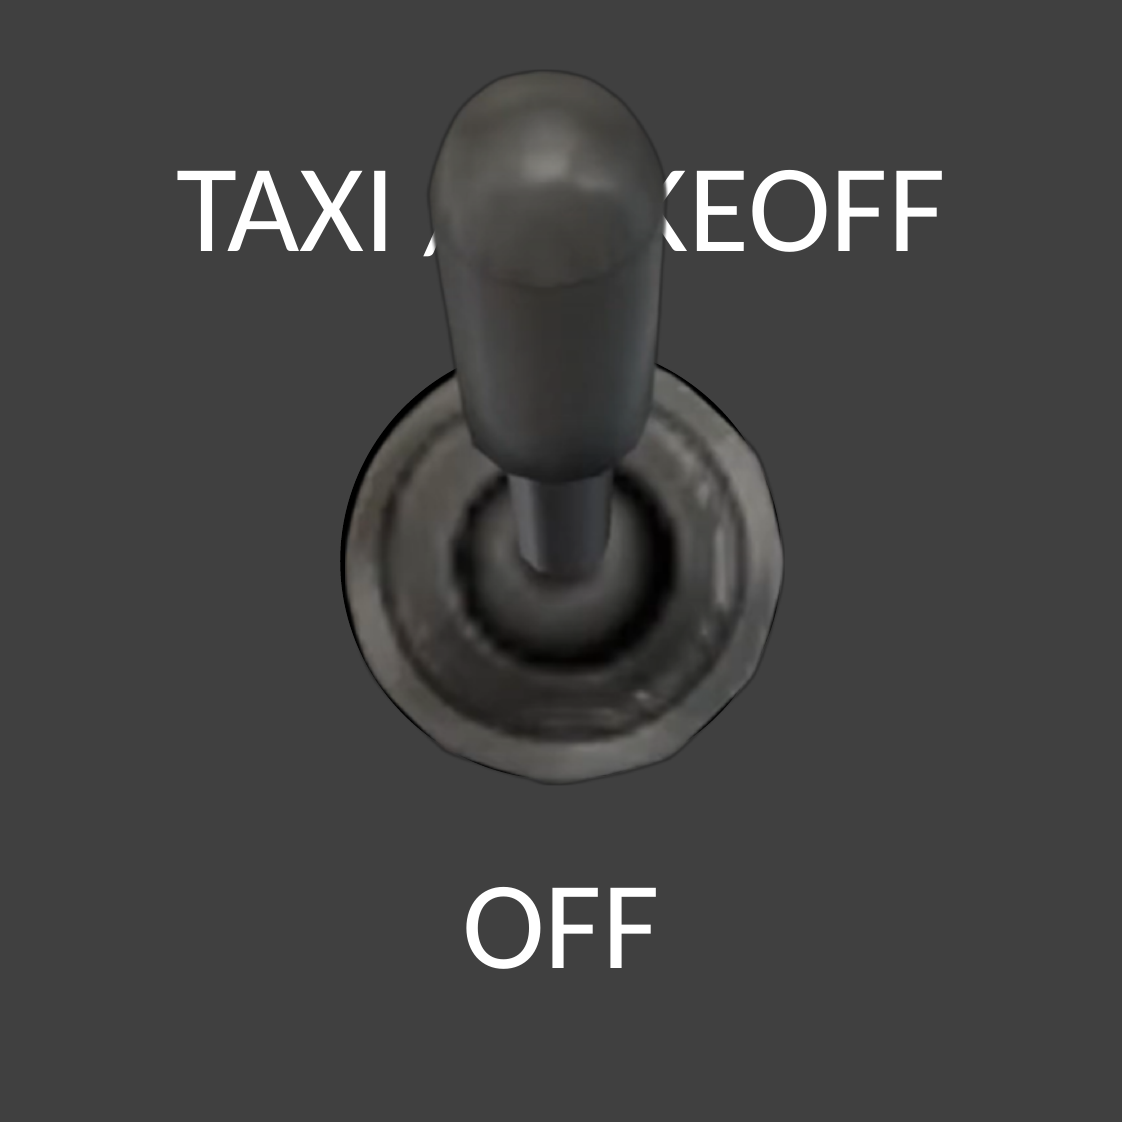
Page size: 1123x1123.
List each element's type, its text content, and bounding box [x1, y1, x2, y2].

text_box OFF [447, 836, 675, 1001]
picture [344, 68, 785, 786]
text_box TAXI / TAKEOFF [161, 119, 344, 285]
text_box [340, 520, 344, 602]
text_box TAXI / TAKEOFF [785, 119, 961, 285]
